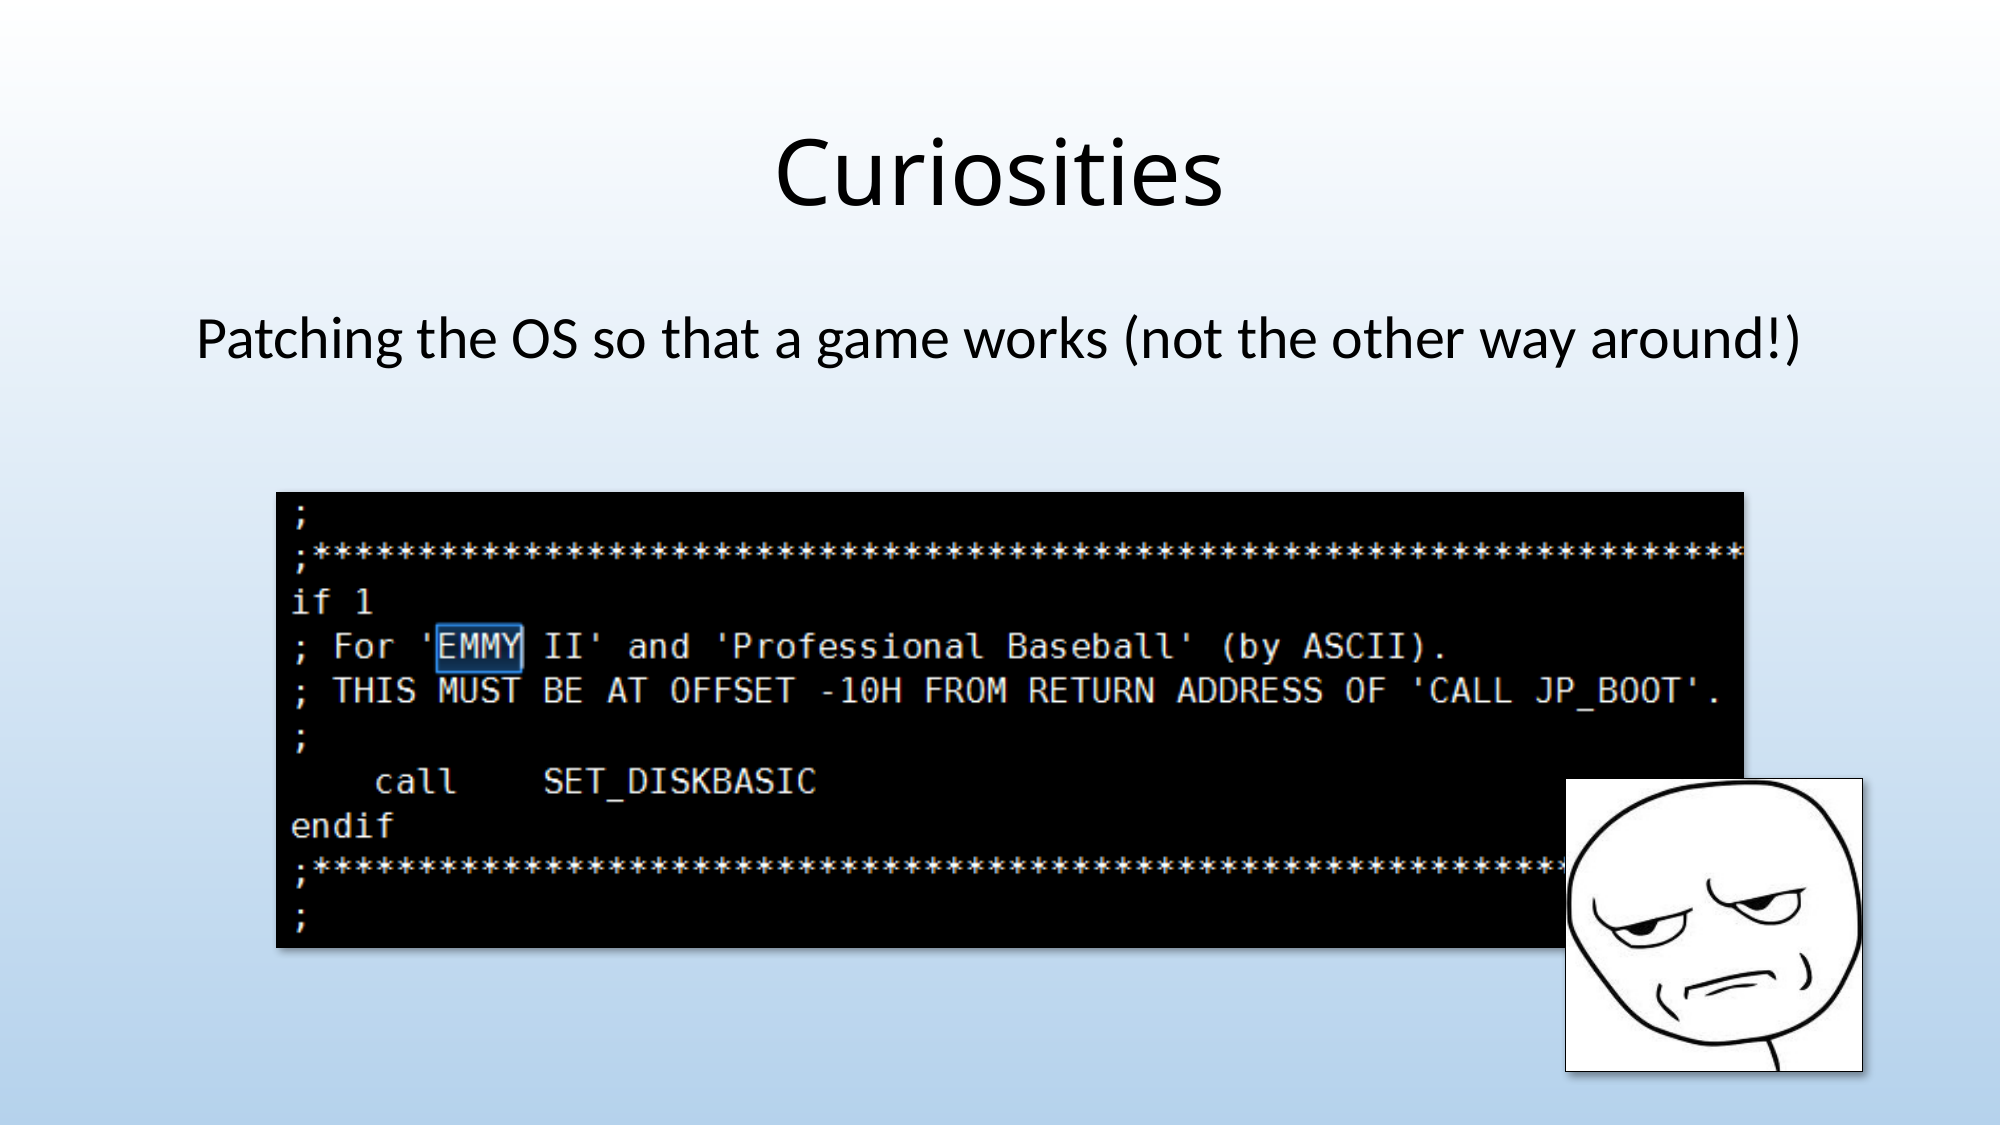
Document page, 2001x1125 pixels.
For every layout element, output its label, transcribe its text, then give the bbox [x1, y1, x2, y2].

list Patching the OS so that a game works (not the other way around!) [137, 299, 1863, 433]
picture [276, 492, 1863, 1072]
title Curiosities [137, 59, 1863, 278]
